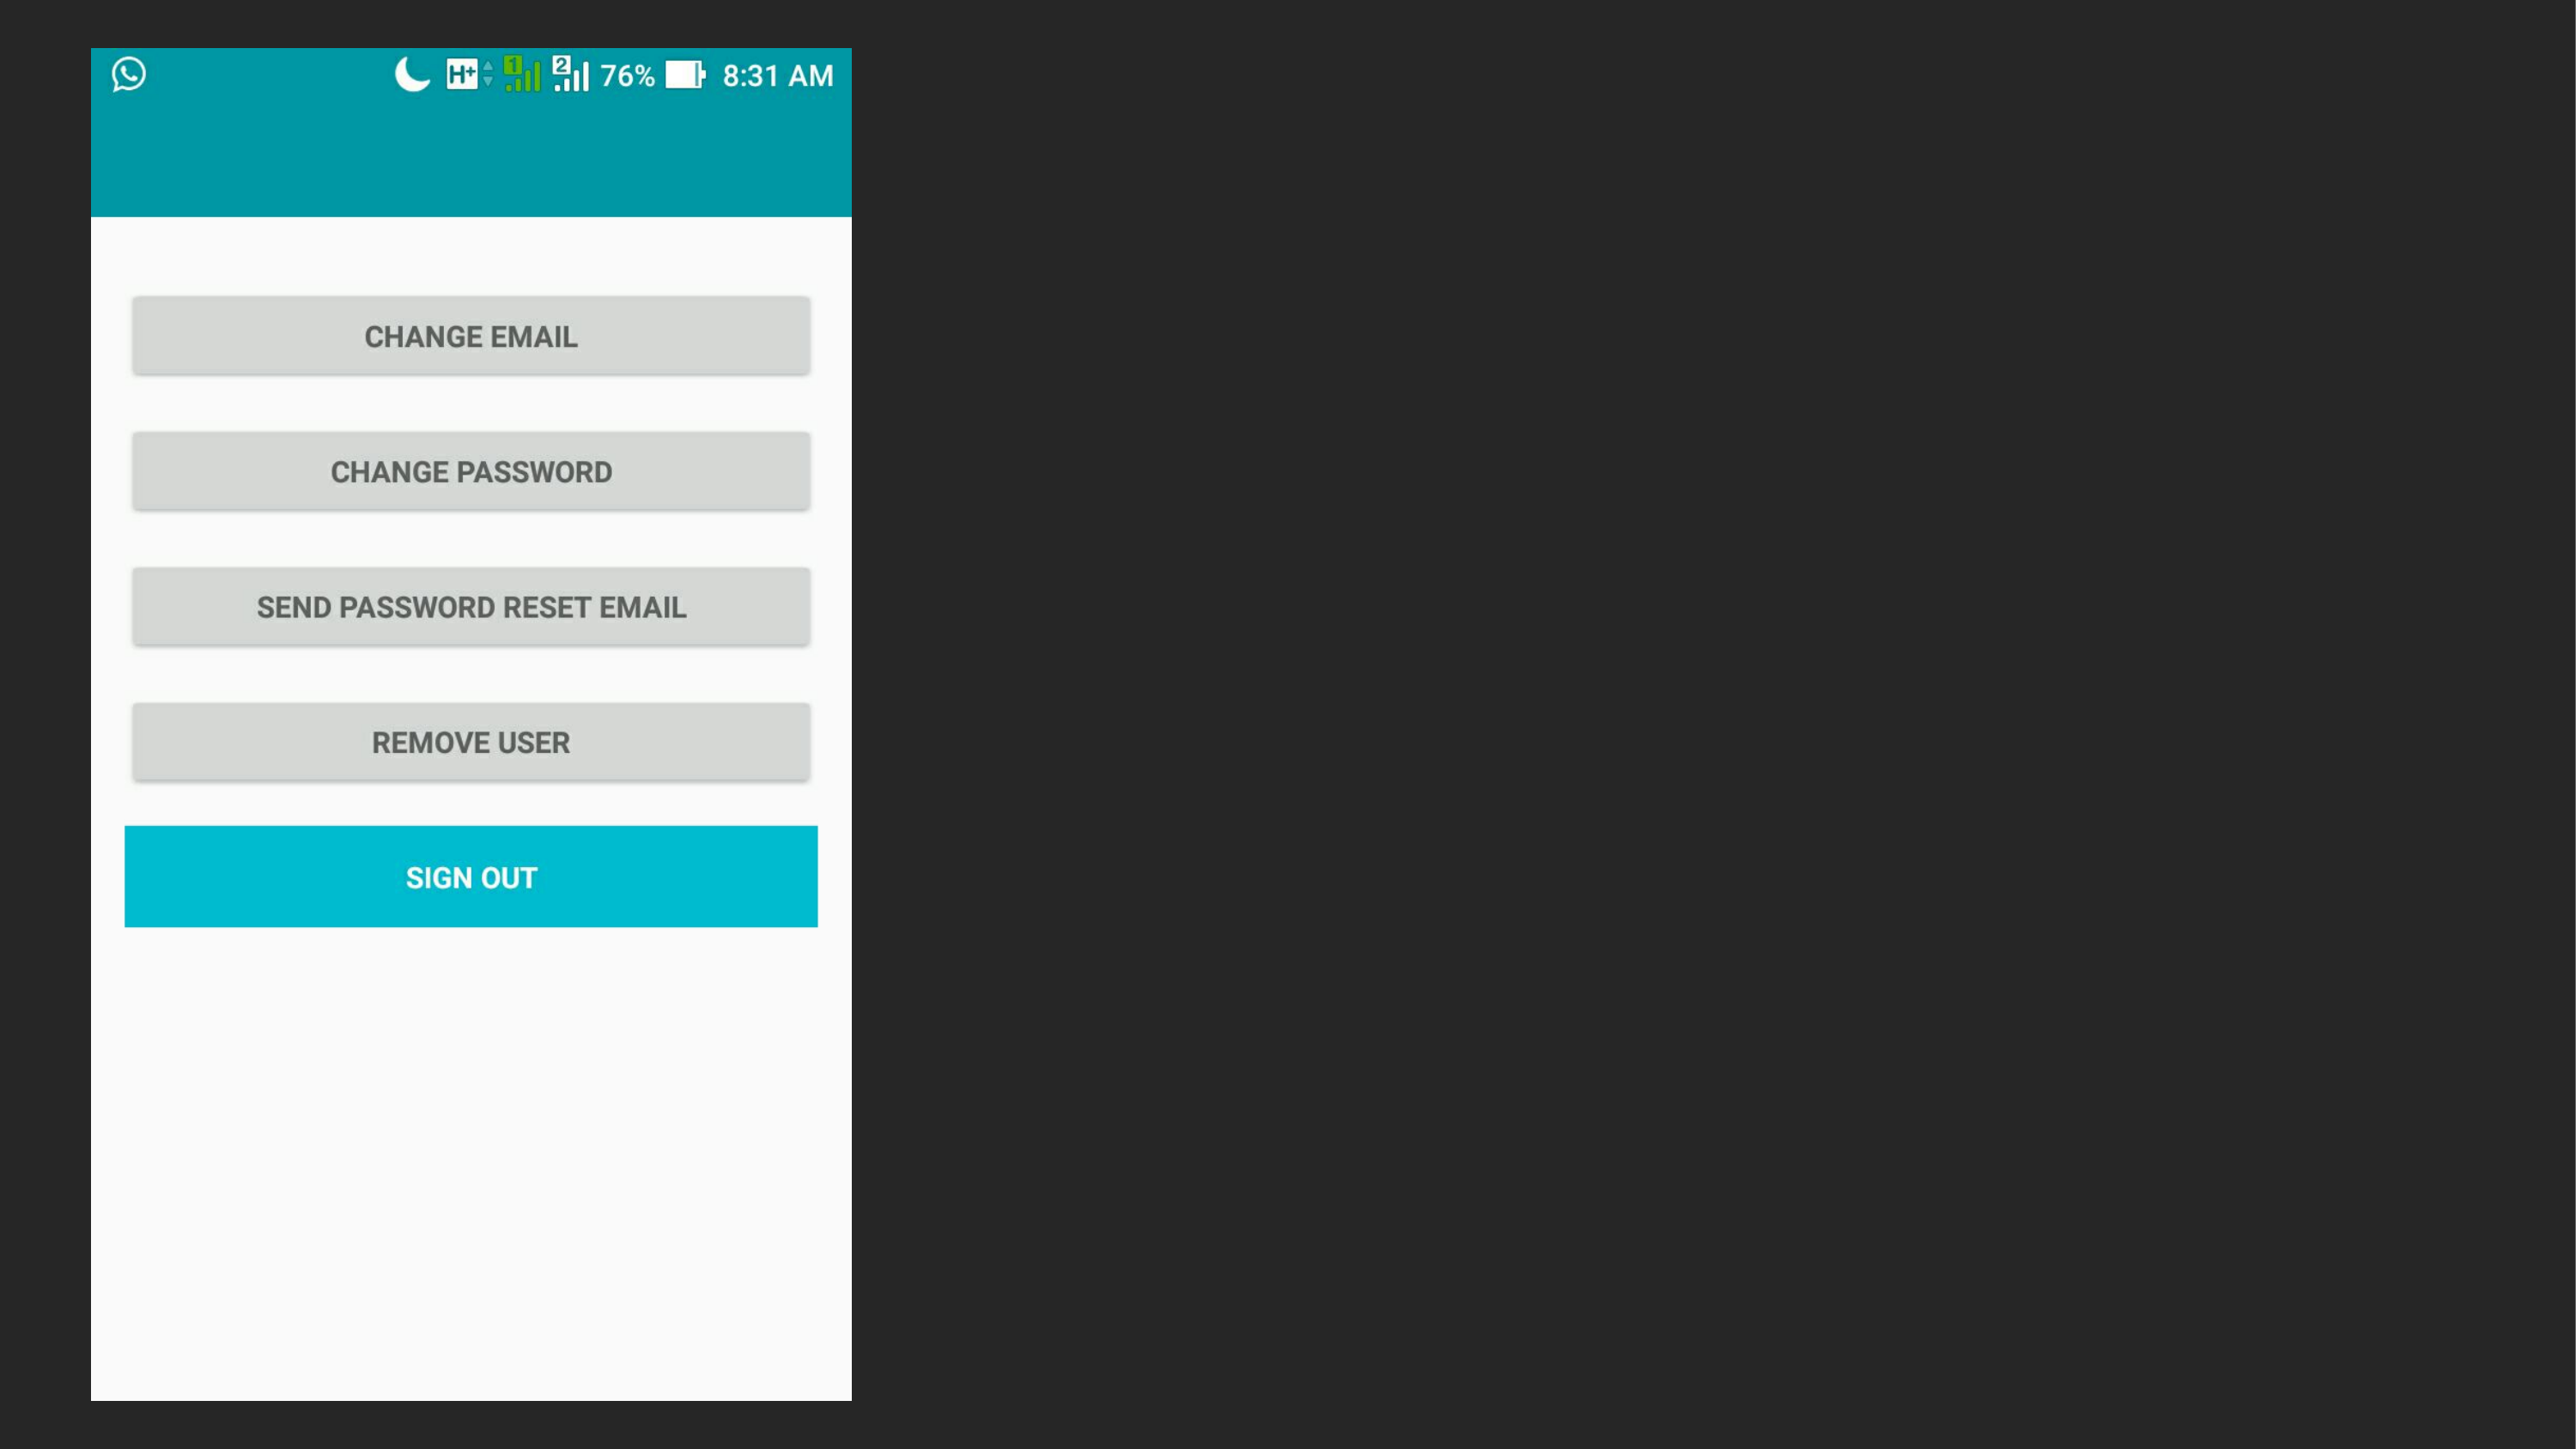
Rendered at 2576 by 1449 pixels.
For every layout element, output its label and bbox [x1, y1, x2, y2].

picture [90, 47, 853, 1401]
